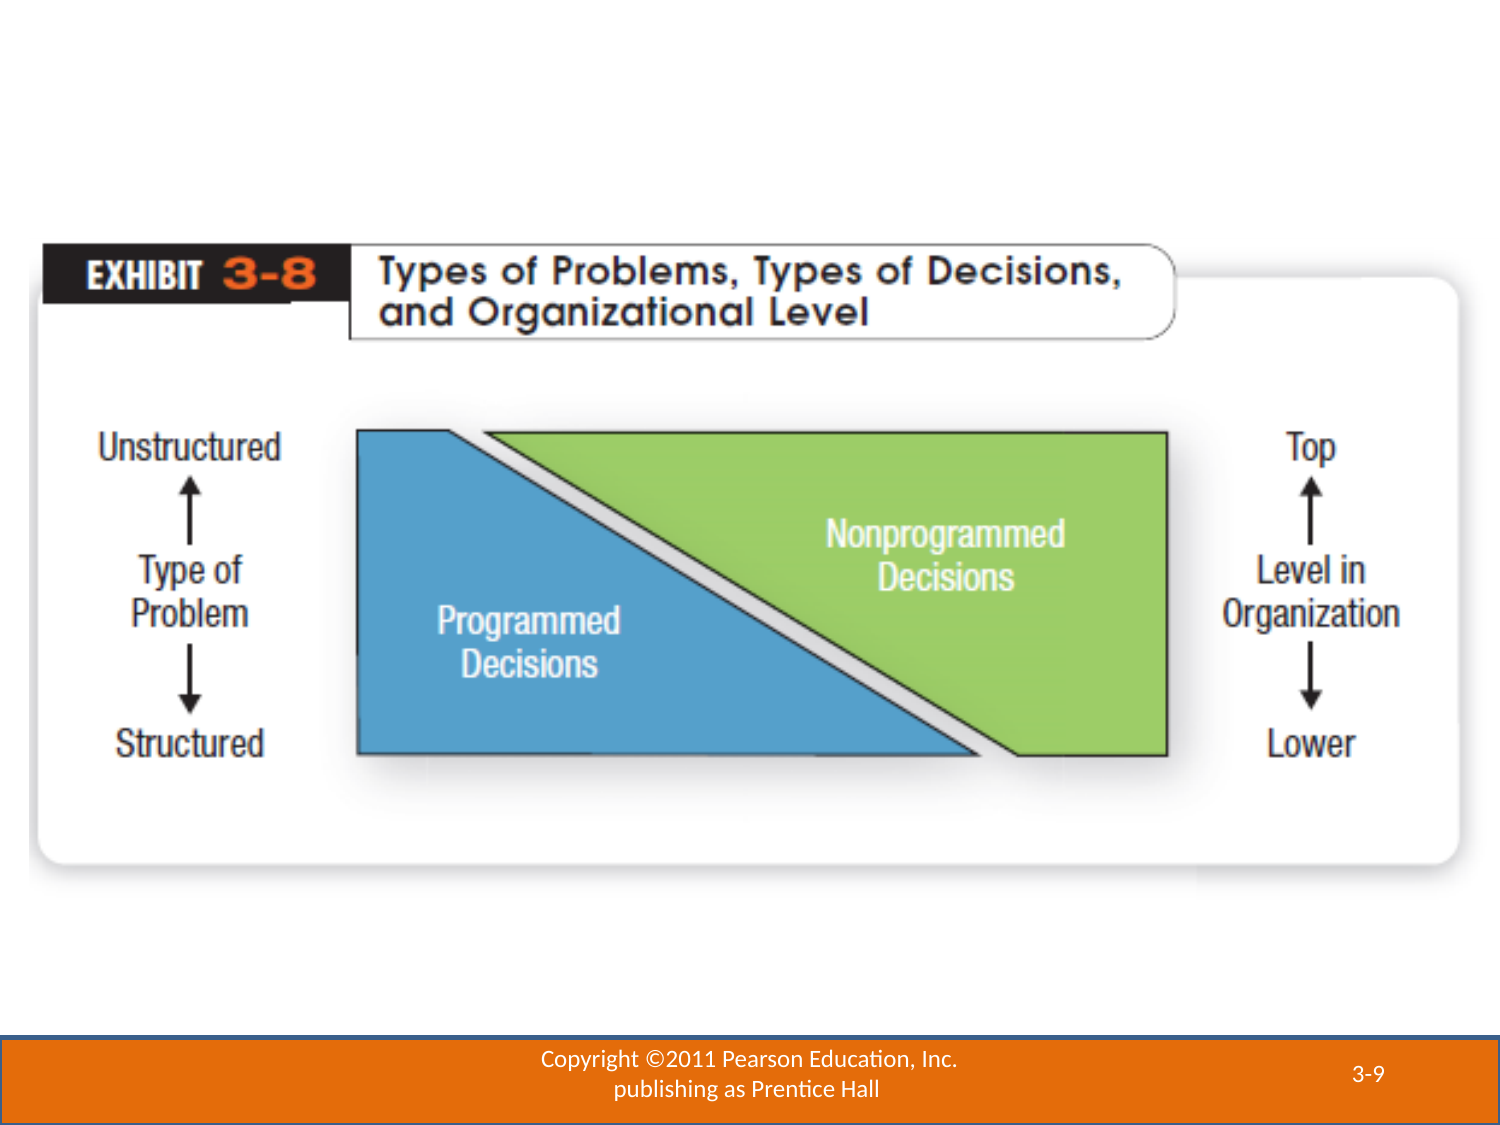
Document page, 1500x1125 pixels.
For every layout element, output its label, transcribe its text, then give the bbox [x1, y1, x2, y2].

footer Copyright ©2011 Pearson Education, Inc. publishing as Prentice Hall [512, 1042, 988, 1103]
picture [28, 237, 1499, 901]
